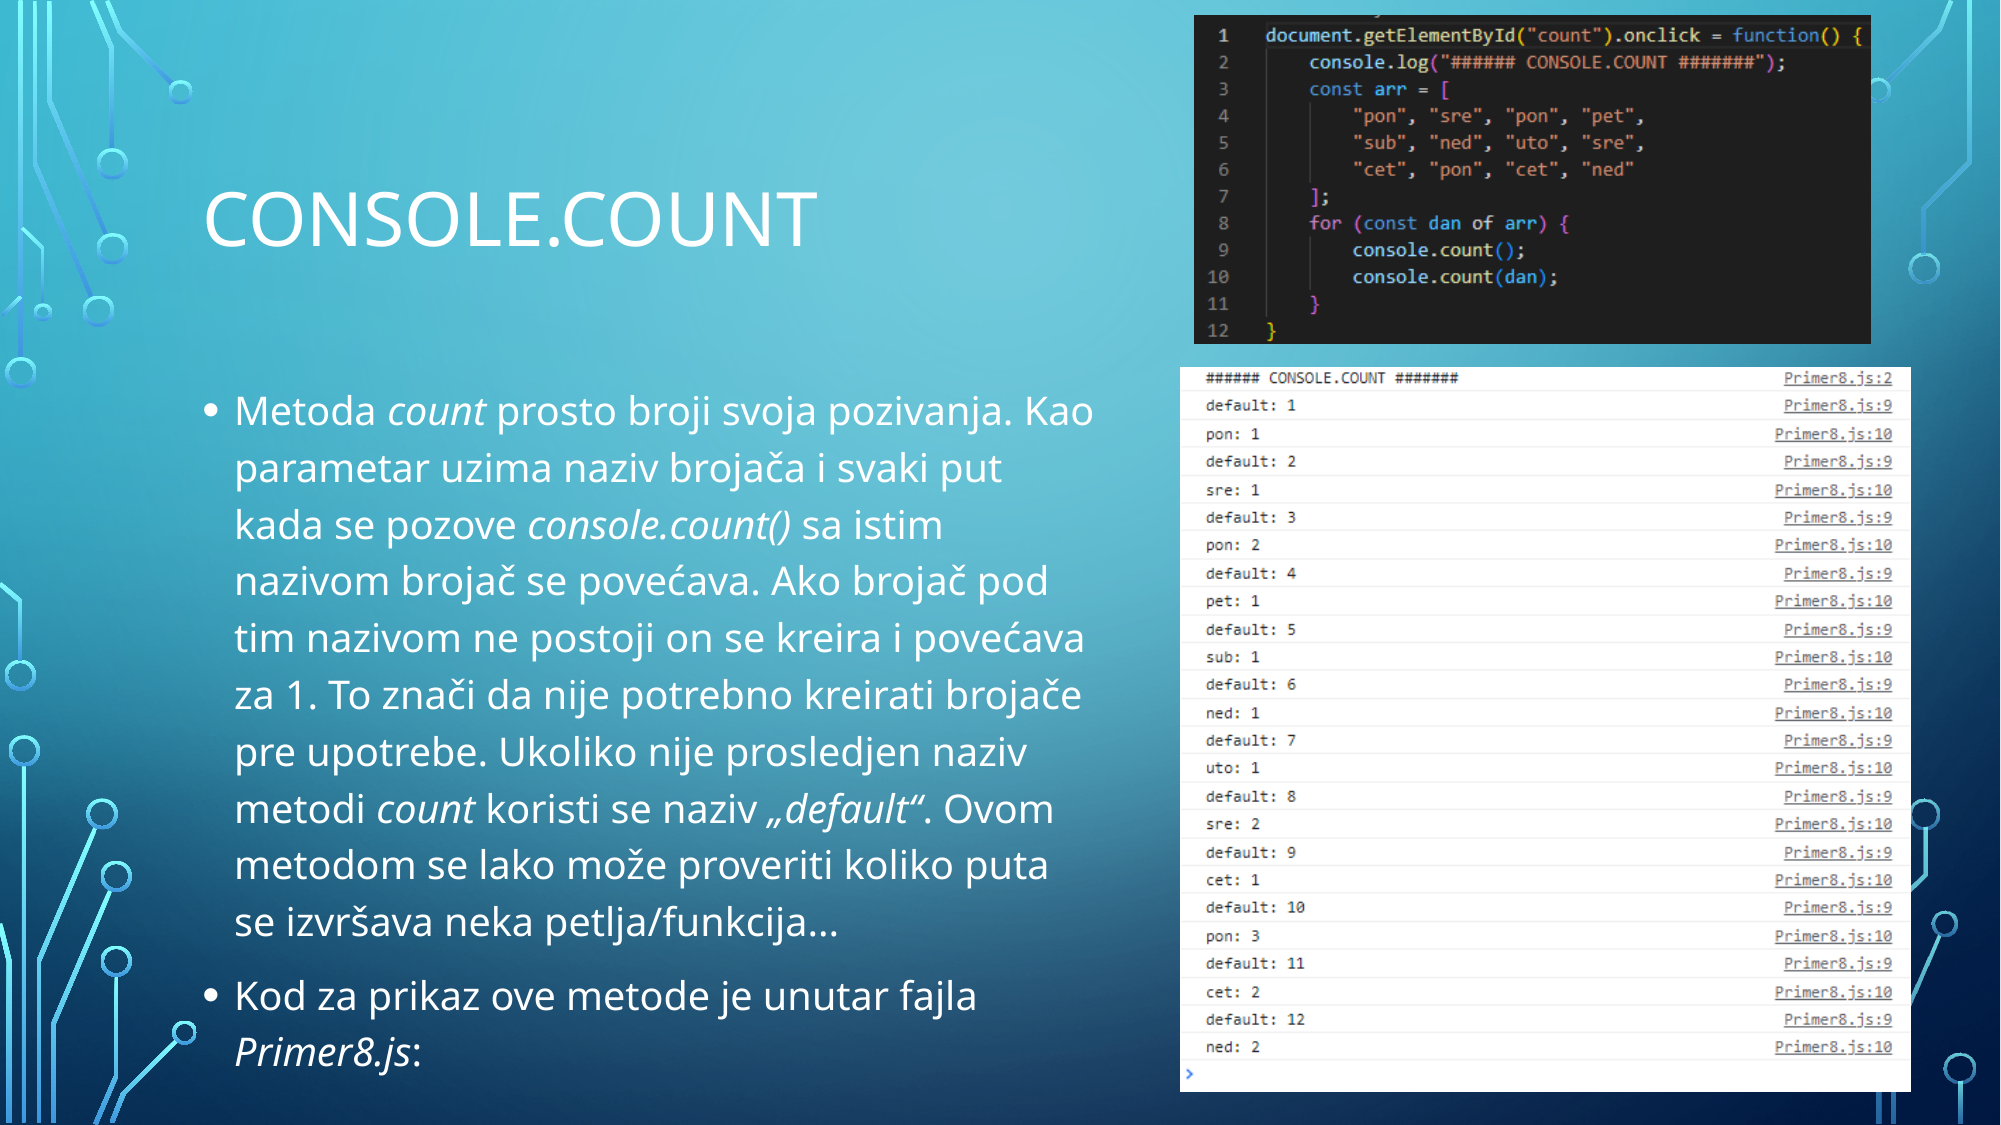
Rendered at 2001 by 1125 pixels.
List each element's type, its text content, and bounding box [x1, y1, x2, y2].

title Console.count [187, 101, 1194, 344]
picture [1194, 15, 1871, 345]
picture [1179, 367, 1911, 1092]
list Metoda count prosto broji svoja pozivanja. Kao parametar uzima naziv brojača i svaki put kada se pozove console.count() sa istim nazivom brojač se povećava. Ako brojač pod tim nazivom ne postoji on se kreira i povećava za 1. To znači da nije potrebno kreirati brojače pre upotrebe. Ukoliko nije prosledjen naziv metodi count koristi se naziv „default“. Ovom metodom se lako može proveriti koliko puta se izvršava neka petlja/funkcija... Kod za prikaz ove metode je unutar fajla Primer8.js: [187, 369, 1113, 1087]
